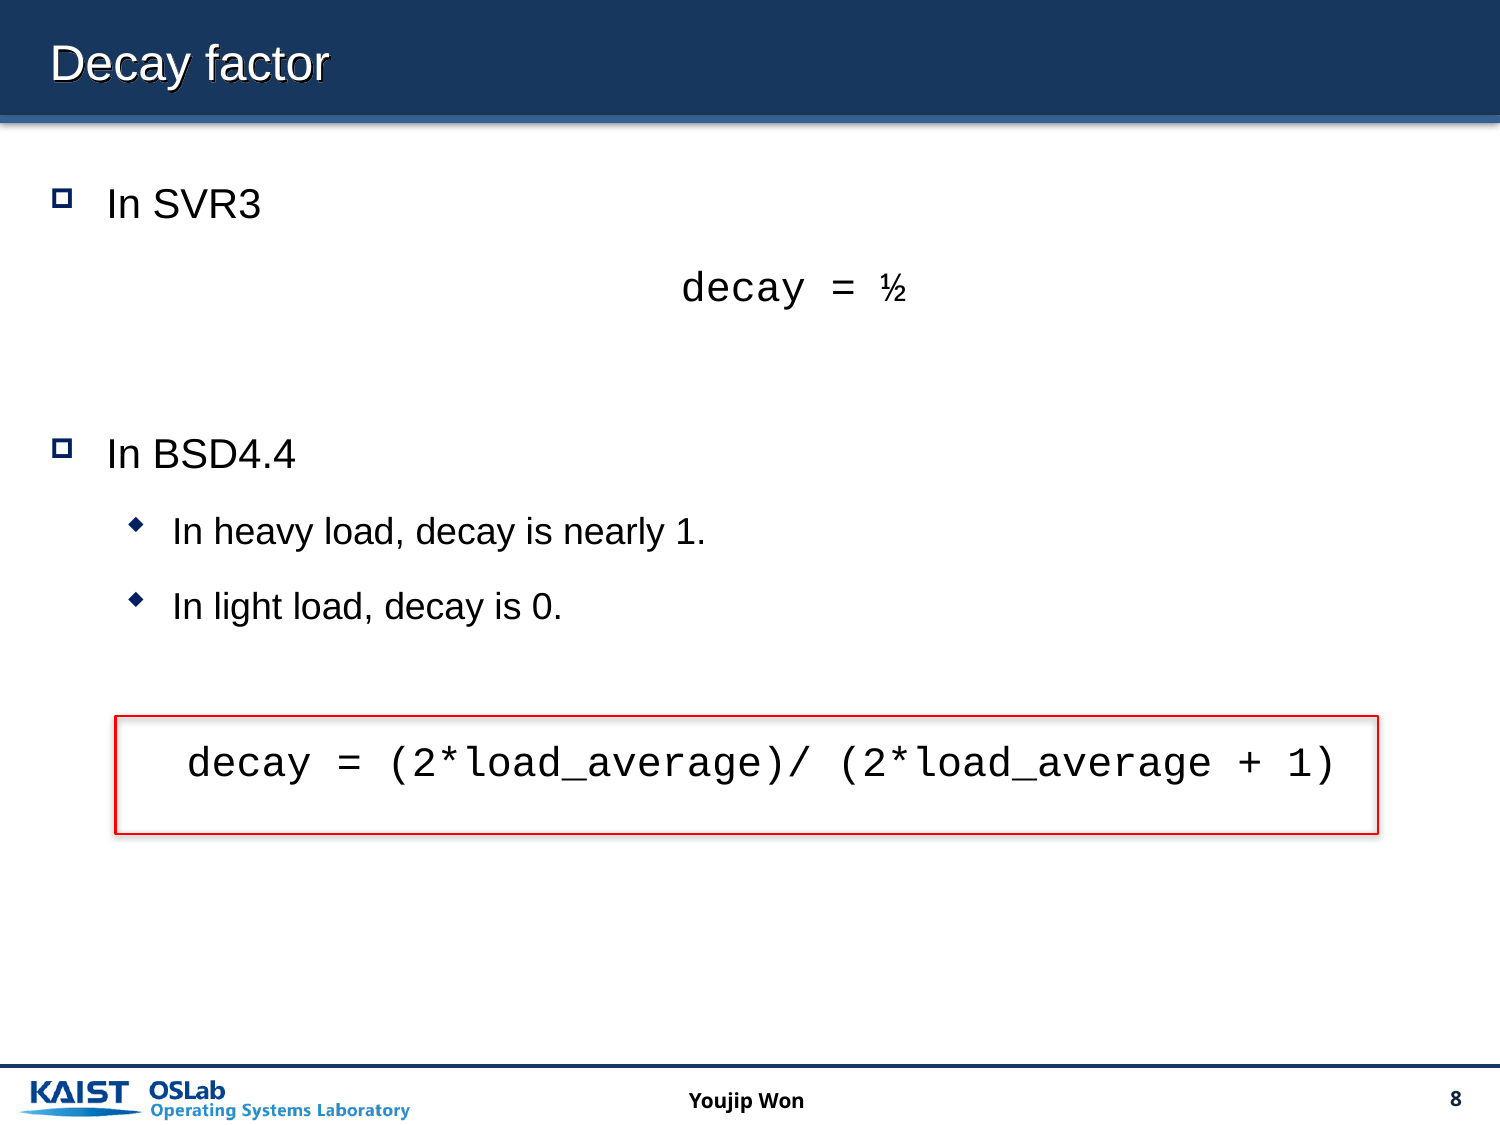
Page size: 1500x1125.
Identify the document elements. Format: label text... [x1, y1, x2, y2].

title Decay factor [34, 11, 1477, 109]
footer Youjip Won [497, 1079, 997, 1117]
slide_number 8 [1306, 1081, 1483, 1118]
text_box [112, 713, 1381, 837]
picture [17, 1056, 417, 1125]
list In SVR3 decay = ½ In BSD4.4 In heavy load, decay is nearly 1. In light load, decay is 0. decay = (2*load_average)/ (2*load_average + 1) [34, 144, 1477, 1048]
